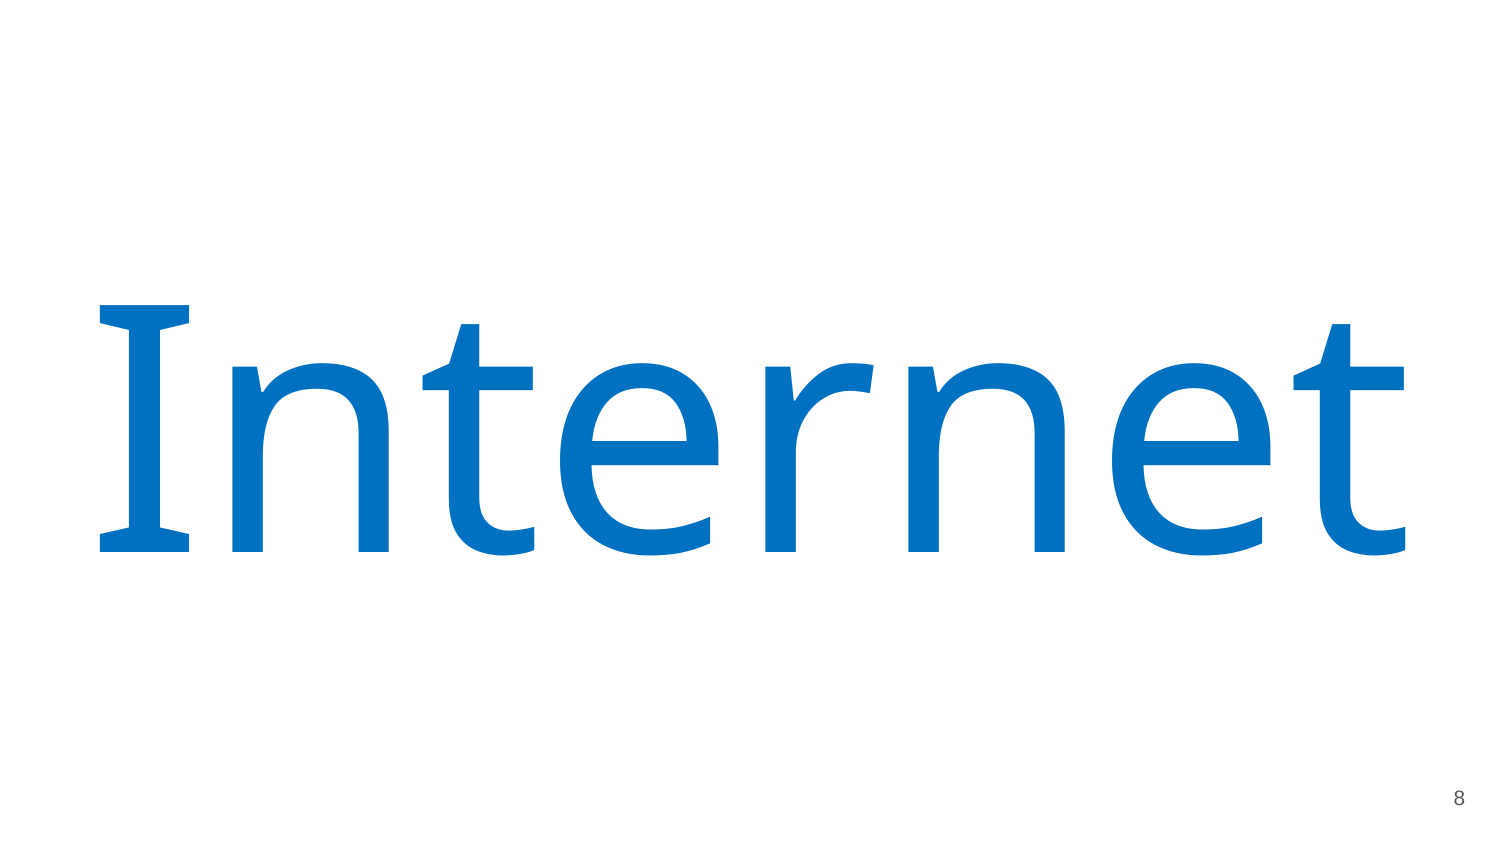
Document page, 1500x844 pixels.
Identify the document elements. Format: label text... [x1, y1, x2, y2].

text_box 8 [1389, 764, 1480, 830]
text_box Internet [64, 191, 1436, 652]
